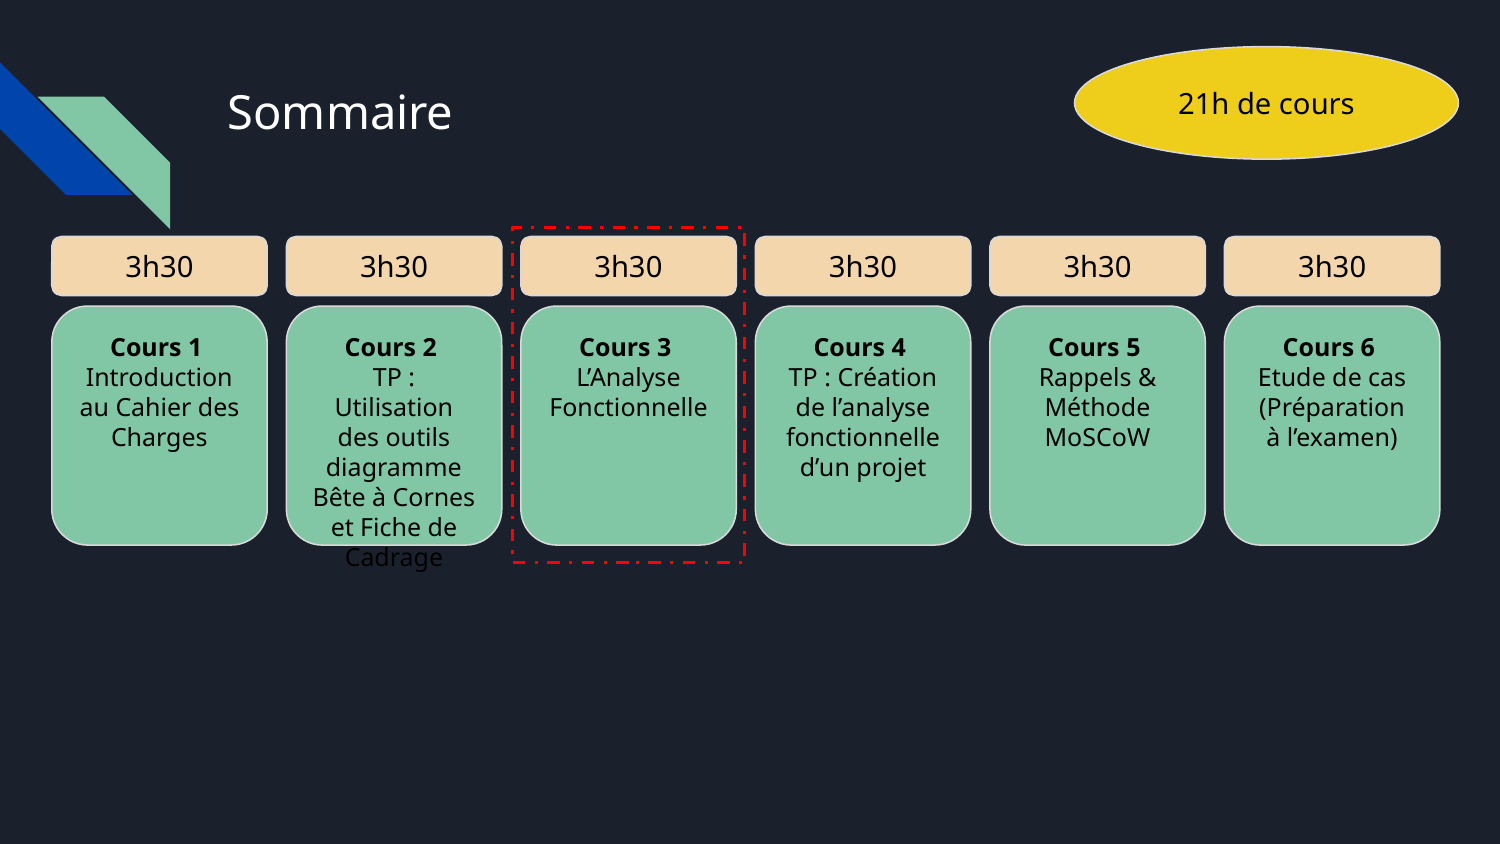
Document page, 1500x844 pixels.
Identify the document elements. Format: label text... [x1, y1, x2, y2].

text_box Cours 6 Etude de cas (Préparation à l’examen) [1224, 306, 1440, 546]
text_box 21h de cours [1074, 46, 1459, 160]
text_box 3h30 [1224, 236, 1440, 296]
text_box Cours 4 TP : Création de l’analyse fonctionnelle d’un projet [755, 306, 971, 546]
text_box [512, 227, 745, 563]
text_box Cours 1 Introduction au Cahier des Charges [51, 306, 268, 546]
text_box Cours 5 Rappels & Méthode MoSCoW [989, 306, 1206, 546]
title Sommaire [212, 64, 605, 160]
text_box 3h30 [51, 236, 268, 296]
text_box 3h30 [989, 236, 1206, 296]
text_box 3h30 [286, 236, 502, 296]
text_box 3h30 [755, 236, 971, 296]
text_box Cours 2 TP : Utilisation des outils diagramme Bête à Cornes et Fiche de Cadrage [286, 306, 502, 546]
